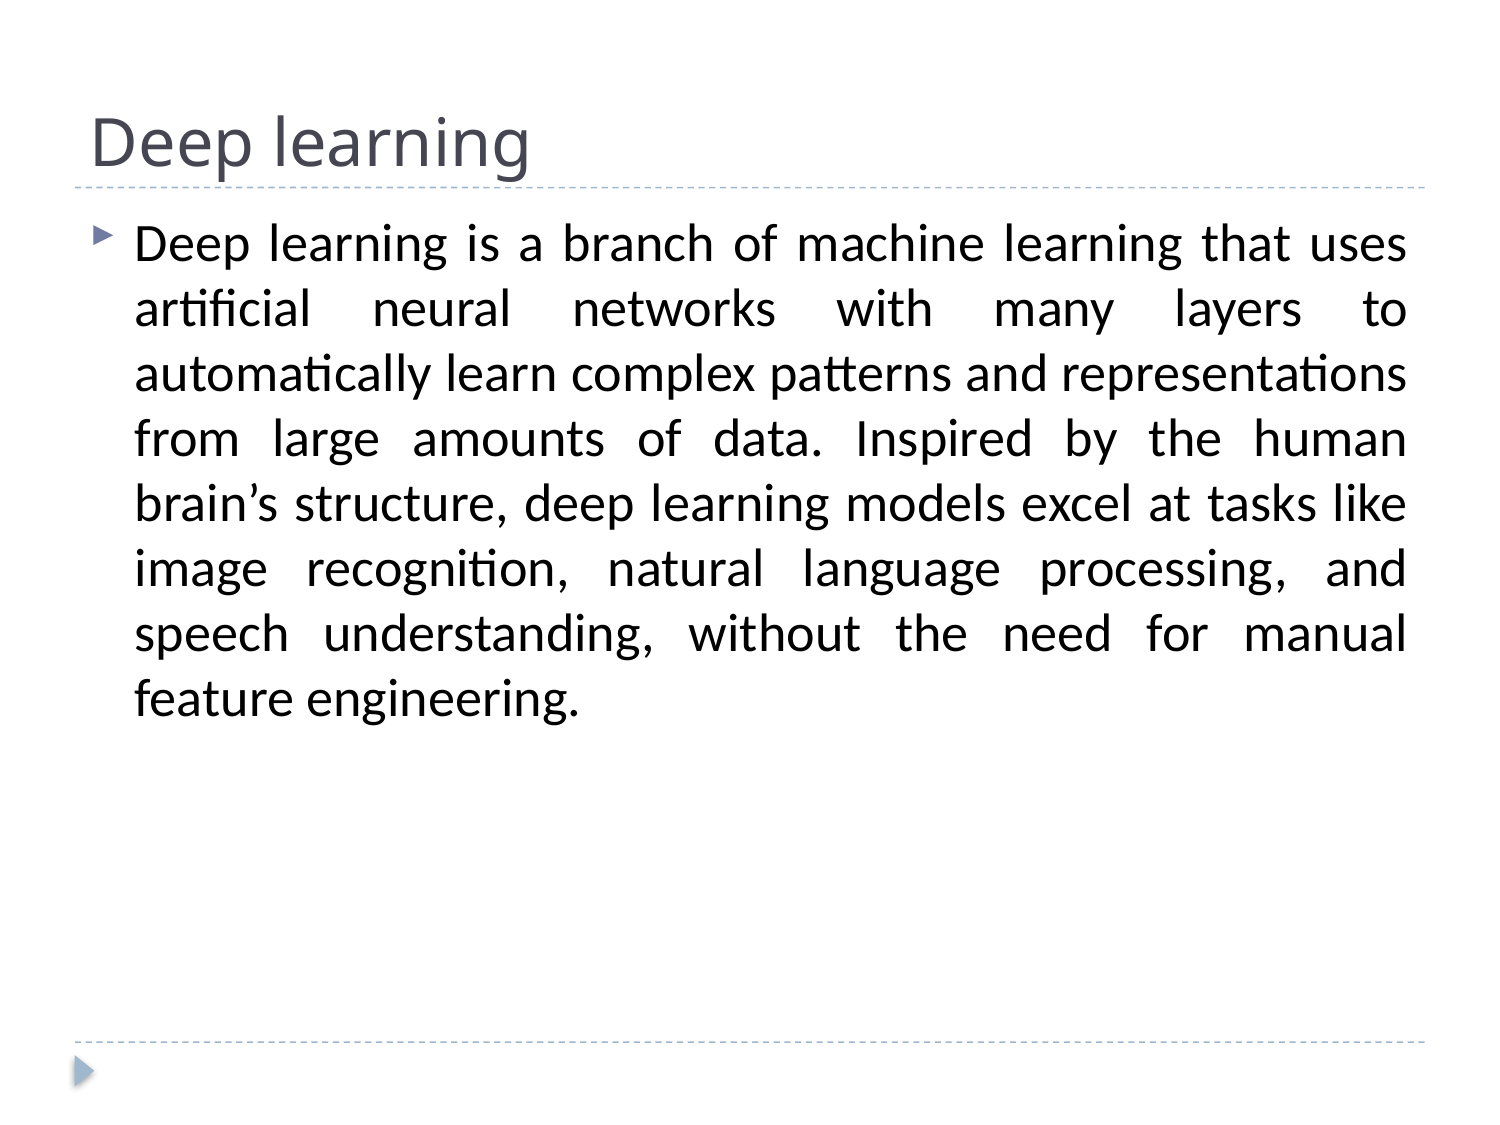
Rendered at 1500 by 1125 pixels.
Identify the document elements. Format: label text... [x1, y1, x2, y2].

list Deep learning is a branch of machine learning that uses artificial neural networks with many layers to automatically learn complex patterns and representations from large amounts of data. Inspired by the human brain’s structure, deep learning models excel at tasks like image recognition, natural language processing, and speech understanding, without the need for manual feature engineering. [75, 200, 1425, 1010]
title Deep learning [75, 24, 1425, 188]
